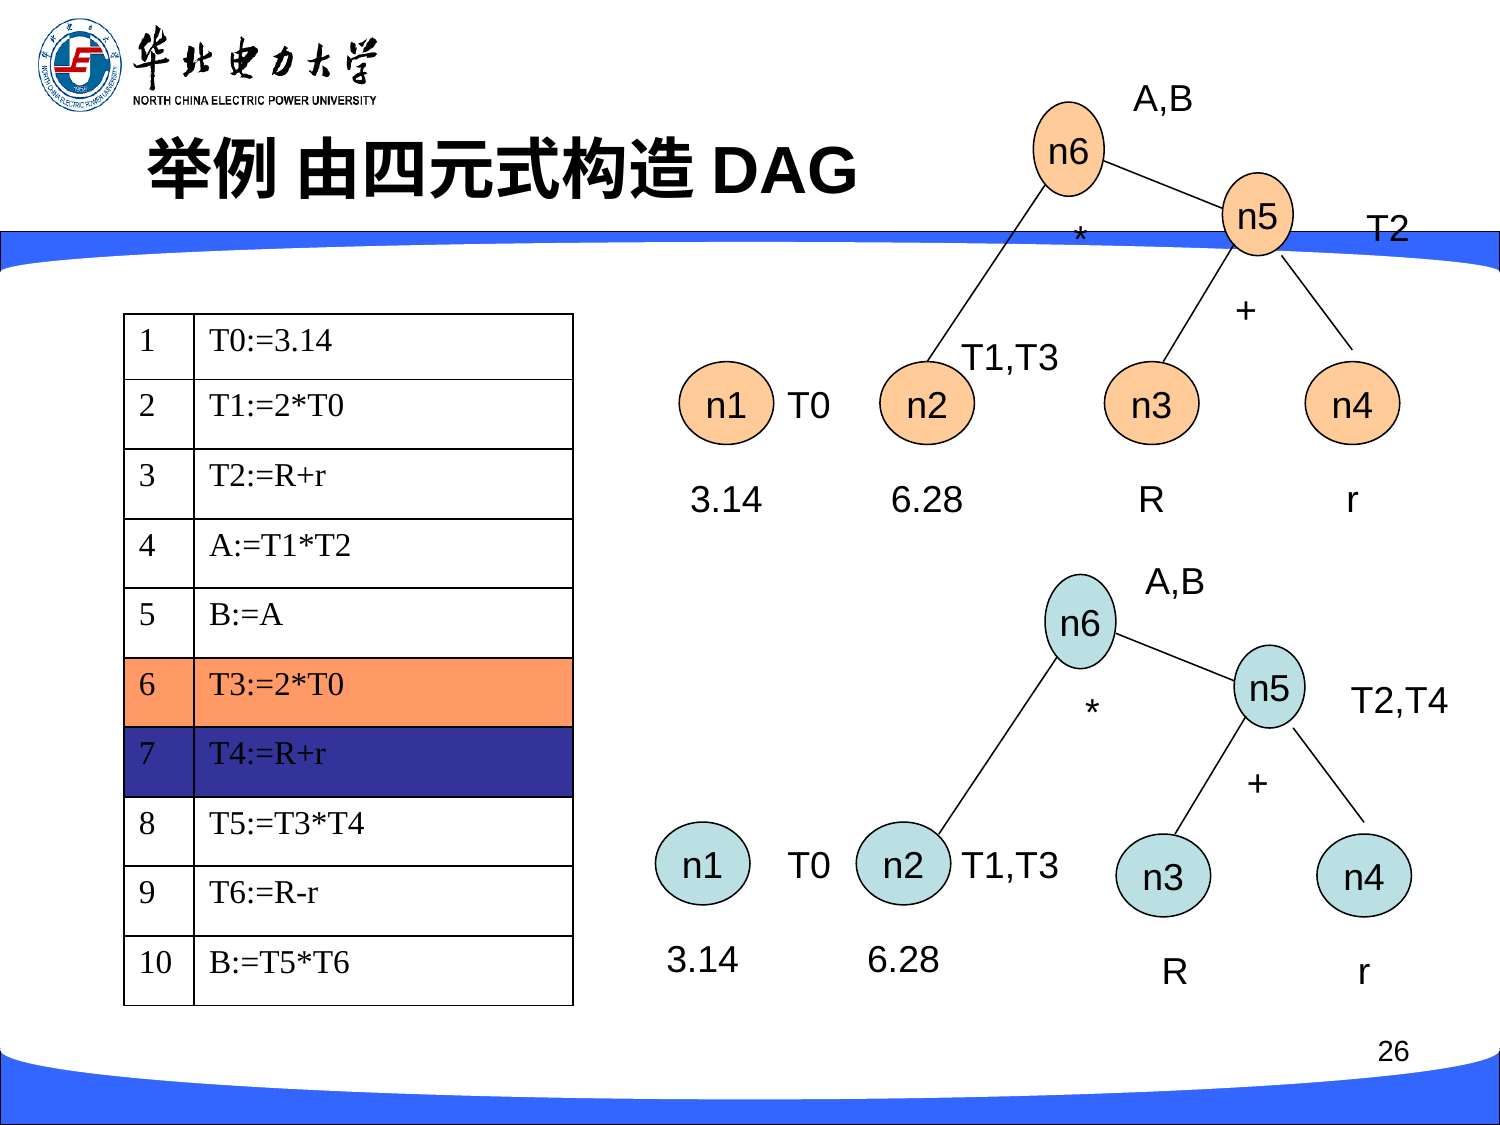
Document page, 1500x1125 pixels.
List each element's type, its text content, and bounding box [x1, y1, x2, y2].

text_box 6.28 [879, 467, 975, 528]
text_box T1,T3 [962, 326, 1057, 386]
text_box R [1127, 940, 1223, 1000]
text_box n6 [1033, 102, 1105, 197]
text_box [655, 821, 1058, 988]
table_cell T4:=R+r [195, 728, 572, 796]
table_cell 10 [125, 937, 193, 1005]
text_box n5 [1222, 172, 1294, 256]
text_box A,B [1127, 550, 1223, 610]
text_box 举例 由四元式构造DAG [131, 119, 875, 214]
picture [0, 0, 414, 126]
table_cell 8 [125, 798, 193, 865]
table_cell A:=T1*T2 [195, 520, 572, 587]
table_cell B:=A [195, 589, 572, 657]
table_cell T6:=R-r [195, 867, 572, 935]
slide_number 26 [1074, 1024, 1426, 1103]
table_header T0:=3.14 [195, 315, 572, 379]
table_cell 6 [125, 659, 193, 726]
text_box * [1045, 680, 1140, 740]
text_box n4 [1305, 361, 1400, 445]
text_box 3.14 [679, 467, 774, 528]
table_cell B:=T5*T6 [195, 937, 572, 1005]
table_cell 7 [125, 728, 193, 796]
table_header 1 [125, 315, 193, 379]
text_box * [1033, 208, 1128, 268]
text_box n5 [1234, 645, 1305, 729]
text_box + [1210, 751, 1306, 811]
text_box T2 [1340, 196, 1436, 256]
text_box n1 [679, 361, 761, 445]
text_box + [1198, 279, 1294, 339]
text_box n3 [1116, 834, 1211, 917]
text_box A,B [1116, 66, 1211, 126]
text_box T2,T4 [1352, 668, 1447, 728]
table_cell T1:=2*T0 [195, 380, 572, 448]
text_box r [1316, 940, 1412, 1000]
table_cell 9 [125, 867, 193, 935]
table_cell T2:=R+r [195, 450, 572, 518]
text_box r [1305, 467, 1400, 528]
table_cell 2 [125, 380, 193, 448]
table_cell 5 [125, 589, 193, 657]
table_cell T3:=2*T0 [195, 659, 572, 726]
table_cell T5:=T3*T4 [195, 798, 572, 865]
text_box R [1104, 467, 1199, 528]
text_box n6 [1045, 574, 1116, 669]
text_box n2 [879, 361, 975, 445]
table_cell 3 [125, 450, 193, 518]
text_box T0 [761, 373, 857, 433]
table_cell 4 [125, 520, 193, 587]
text_box n3 [1104, 361, 1199, 445]
text_box n4 [1316, 834, 1412, 917]
